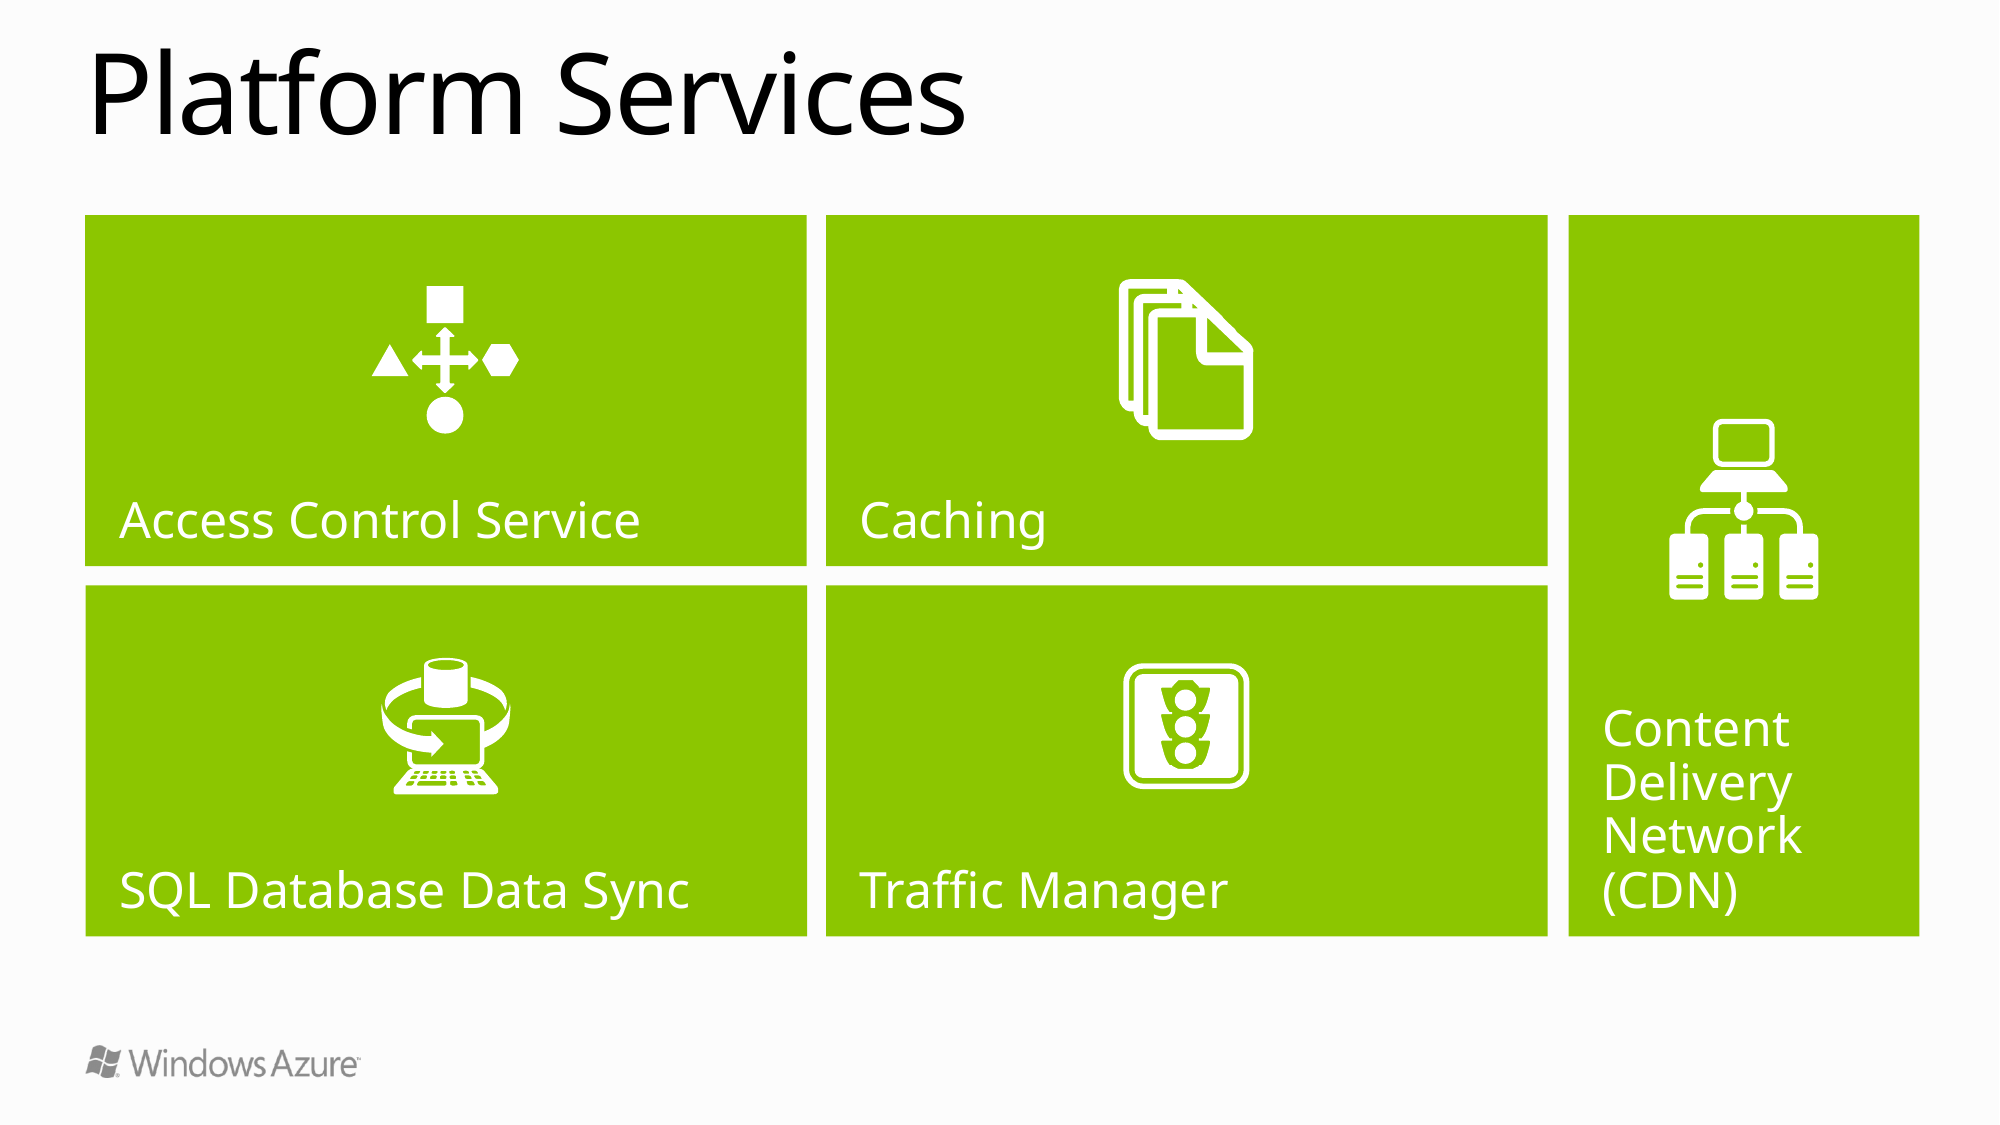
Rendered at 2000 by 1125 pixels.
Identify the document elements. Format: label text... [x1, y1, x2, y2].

title Platform Services [85, 37, 1914, 161]
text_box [825, 585, 1548, 937]
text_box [1568, 214, 1920, 937]
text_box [84, 214, 807, 567]
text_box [85, 585, 808, 937]
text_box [825, 214, 1548, 567]
